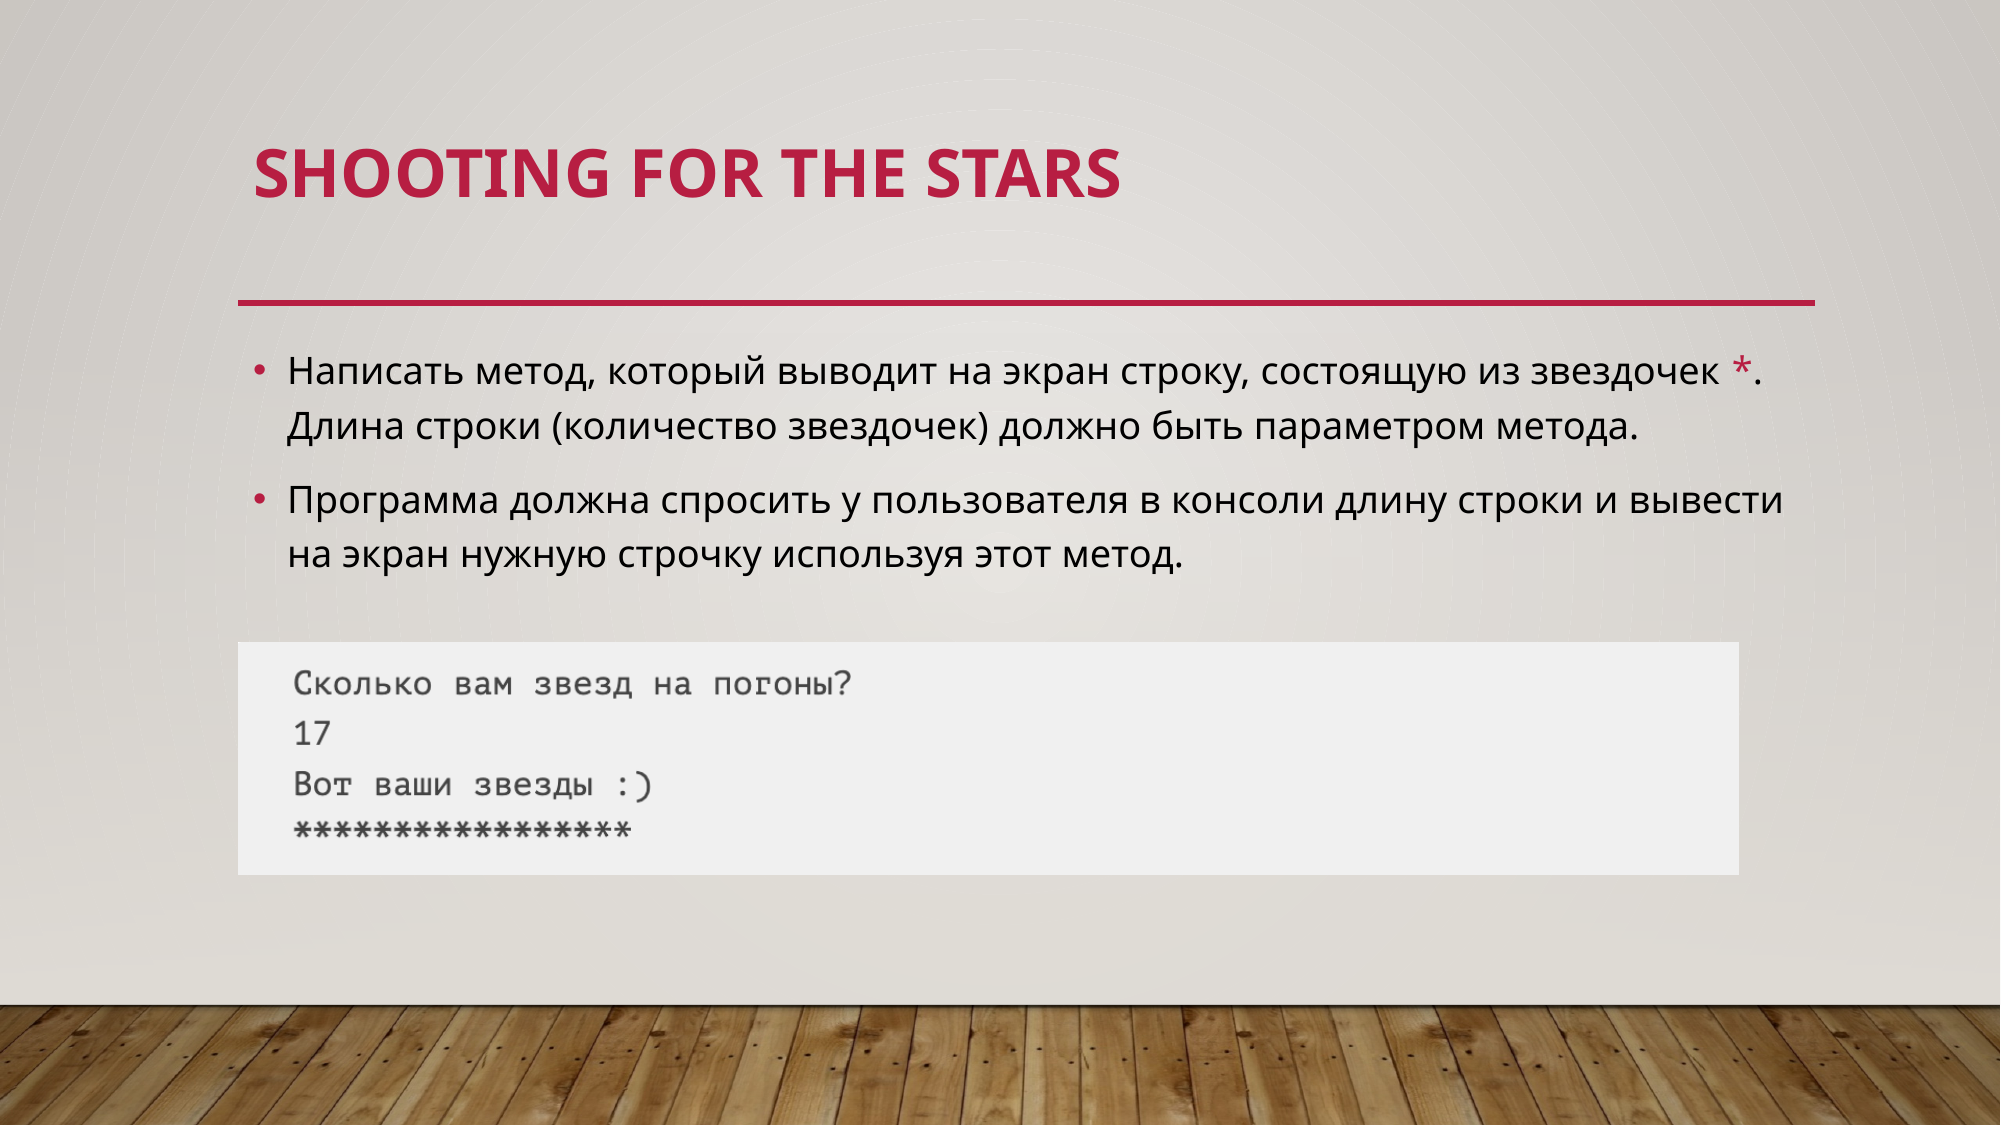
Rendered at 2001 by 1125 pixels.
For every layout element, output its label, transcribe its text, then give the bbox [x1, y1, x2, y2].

list Написать метод, который выводит на экран строку, состоящую из звездочек *. Длина строки (количество звездочек) должно быть параметром метода. Программа должна спросить у пользователя в консоли длину строки и вывести на экран нужную строчку используя этот метод. [238, 330, 1814, 617]
title Shooting for the stars [238, 131, 1814, 305]
picture [0, 1005, 2000, 1125]
picture [237, 642, 1739, 875]
